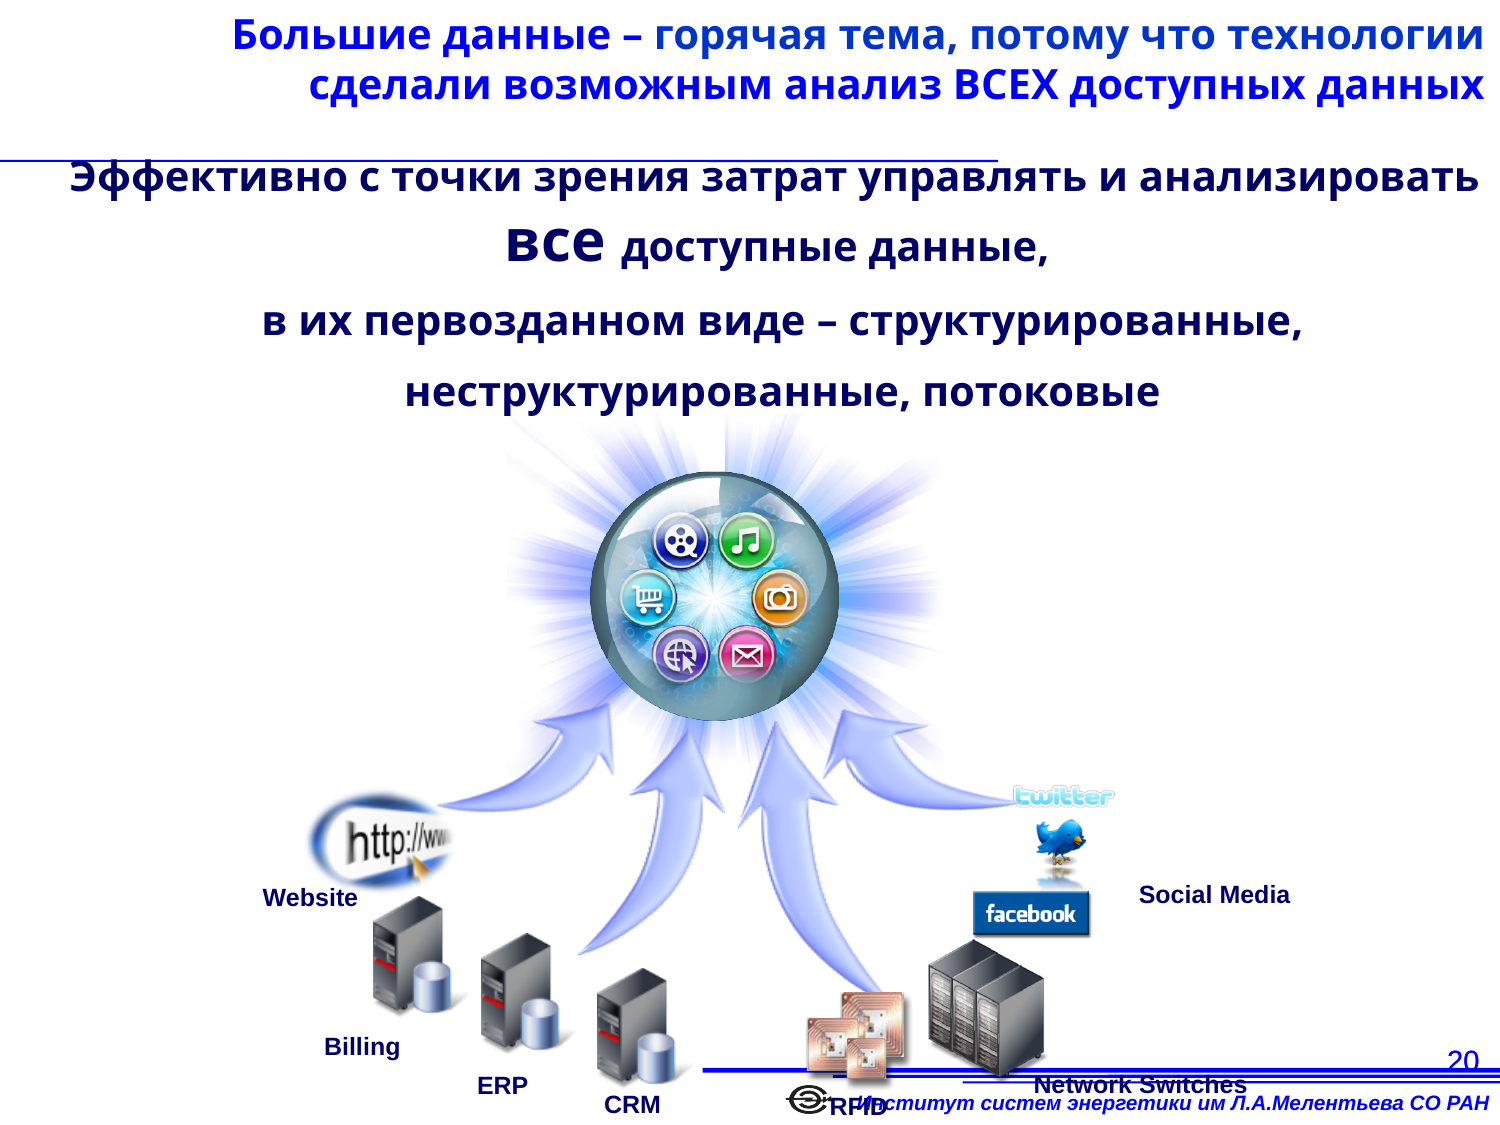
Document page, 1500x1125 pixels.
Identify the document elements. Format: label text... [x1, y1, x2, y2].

text_box RFID [807, 1098, 910, 1125]
text_box 20 [1144, 1034, 1495, 1113]
text_box Эффективно с точки зрения затрат управлять и анализировать все доступные данные, в их первозданном виде – структурированные, неструктурированные, потоковые [47, 125, 1500, 376]
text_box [1003, 774, 1129, 895]
picture [597, 967, 695, 1091]
text_box Billing [302, 1022, 423, 1068]
text_box Network Switches [1017, 1061, 1265, 1106]
picture [972, 891, 1092, 939]
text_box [928, 939, 1049, 1086]
text_box Большие данные – горячая тема, потому что технологии сделали возможным анализ ВСЕХ доступных данных [88, 0, 1500, 125]
text_box Social Media [1096, 871, 1339, 916]
text_box Website [240, 874, 368, 920]
picture [290, 355, 1011, 1091]
text_box ERP [452, 1062, 554, 1107]
text_box CRM [581, 1081, 684, 1125]
